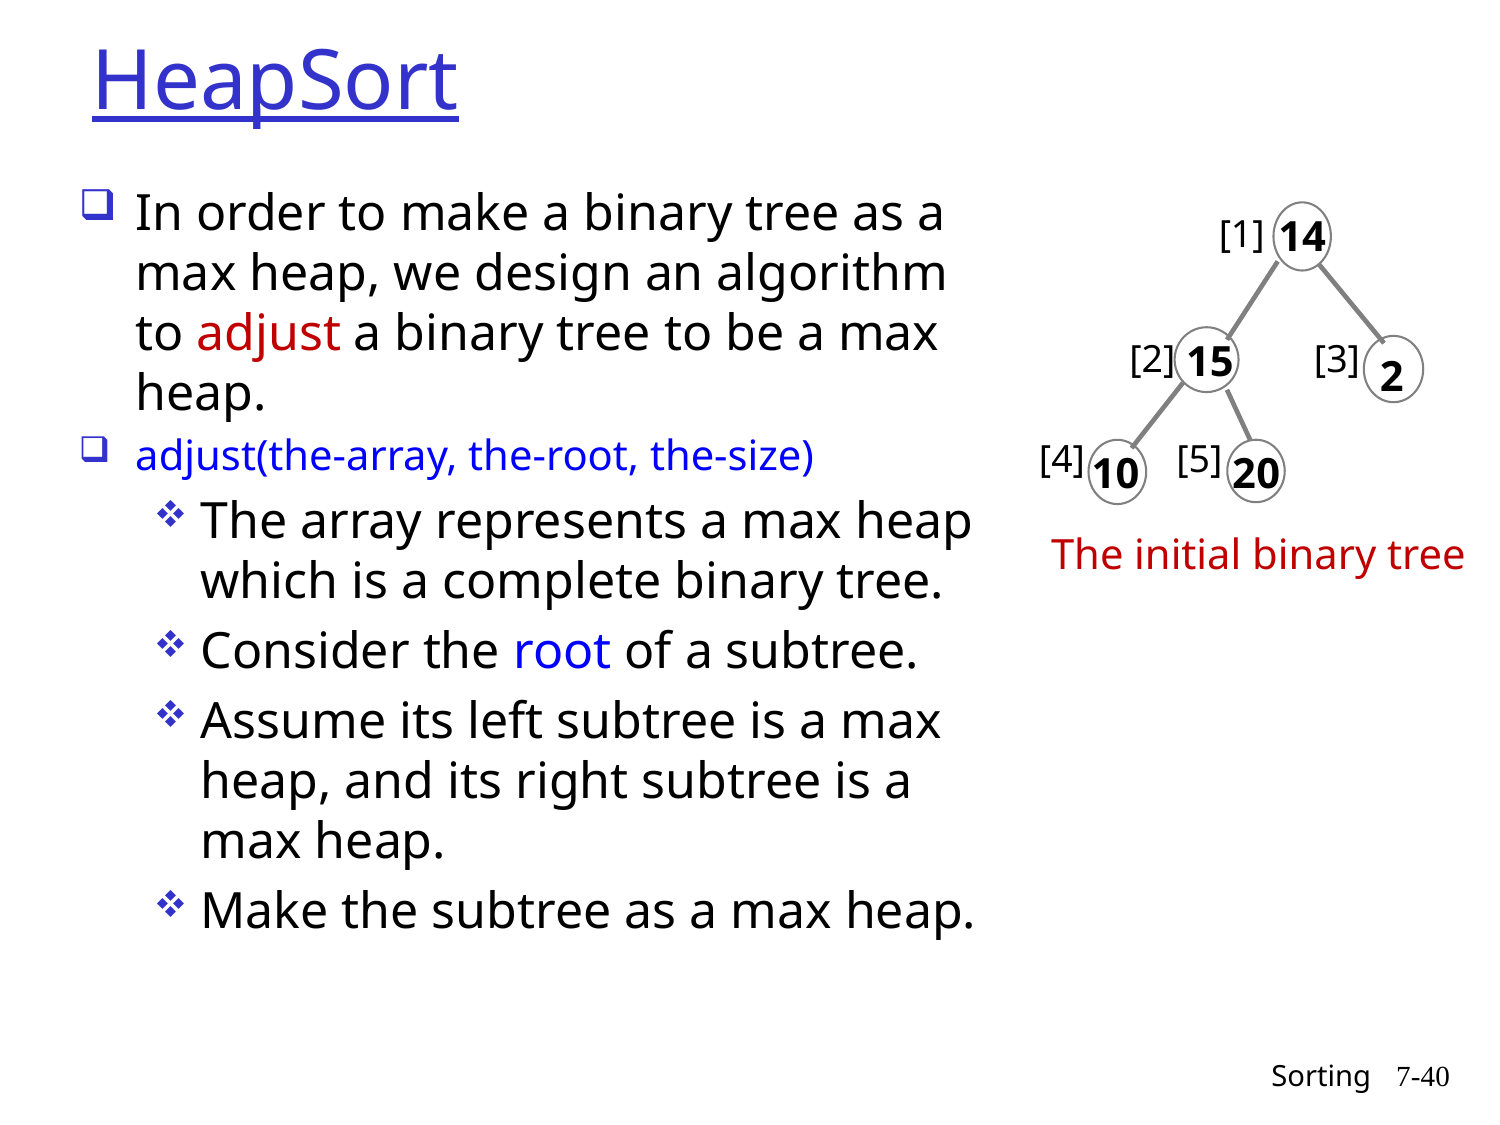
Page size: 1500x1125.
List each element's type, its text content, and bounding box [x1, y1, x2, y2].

slide_number 7-40 [1362, 1049, 1466, 1125]
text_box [1020, 202, 1424, 506]
footer Sorting [911, 1049, 1362, 1125]
text_box The initial binary tree [1036, 520, 1481, 586]
list In order to make a binary tree as a max heap, we design an algorithm to adjust a binary tree to be a max heap. adjust(the-array, the-root, the-size) The array represents a max heap which is a complete binary tree. Consider the root of a subtree. Assume its left subtree is a max heap, and its right subtree is a max heap. Make the subtree as a max heap. [63, 172, 1022, 936]
title HeapSort [76, 37, 1352, 116]
